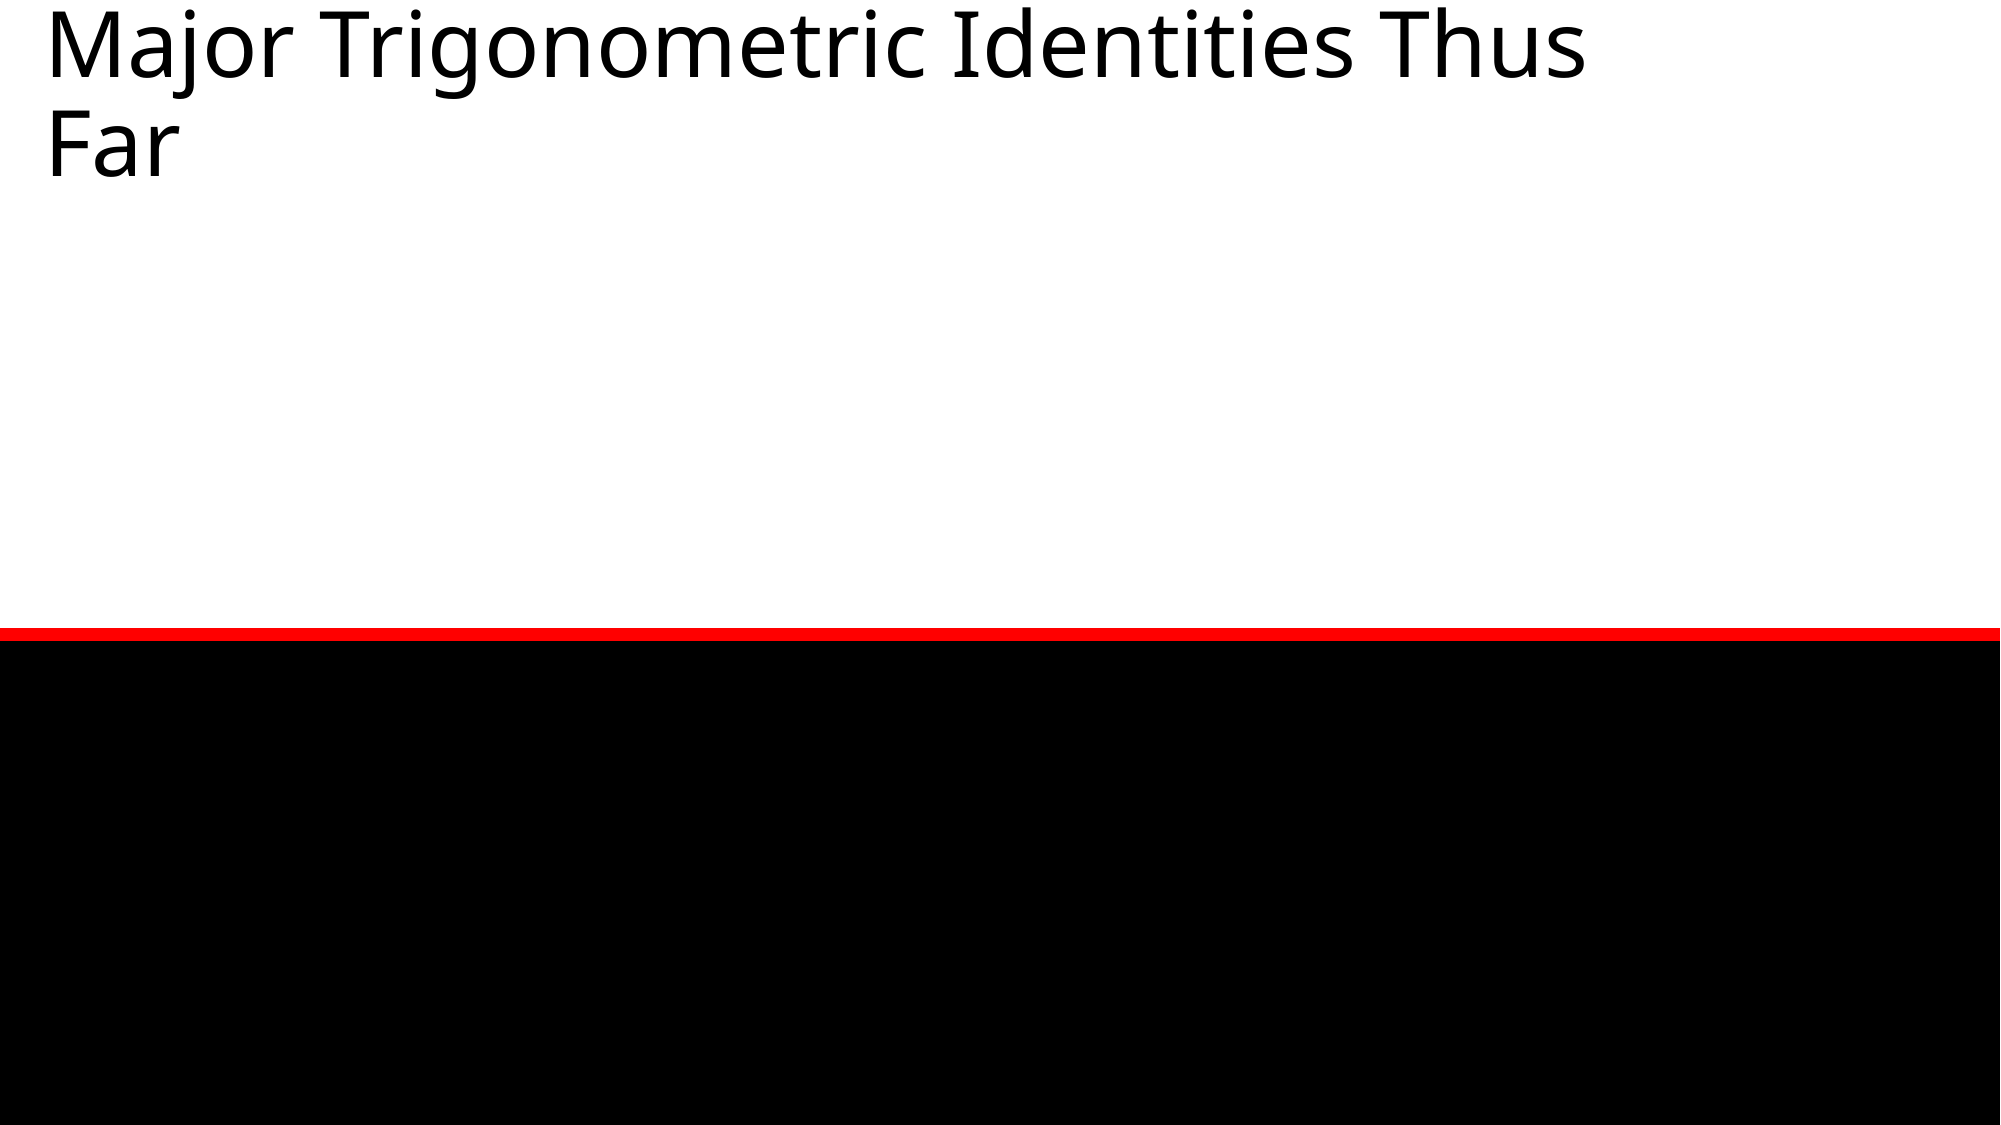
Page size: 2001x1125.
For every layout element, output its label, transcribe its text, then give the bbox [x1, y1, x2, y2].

title Major Trigonometric Identities Thus Far [29, 0, 1755, 207]
text_box [0, 641, 2000, 1125]
